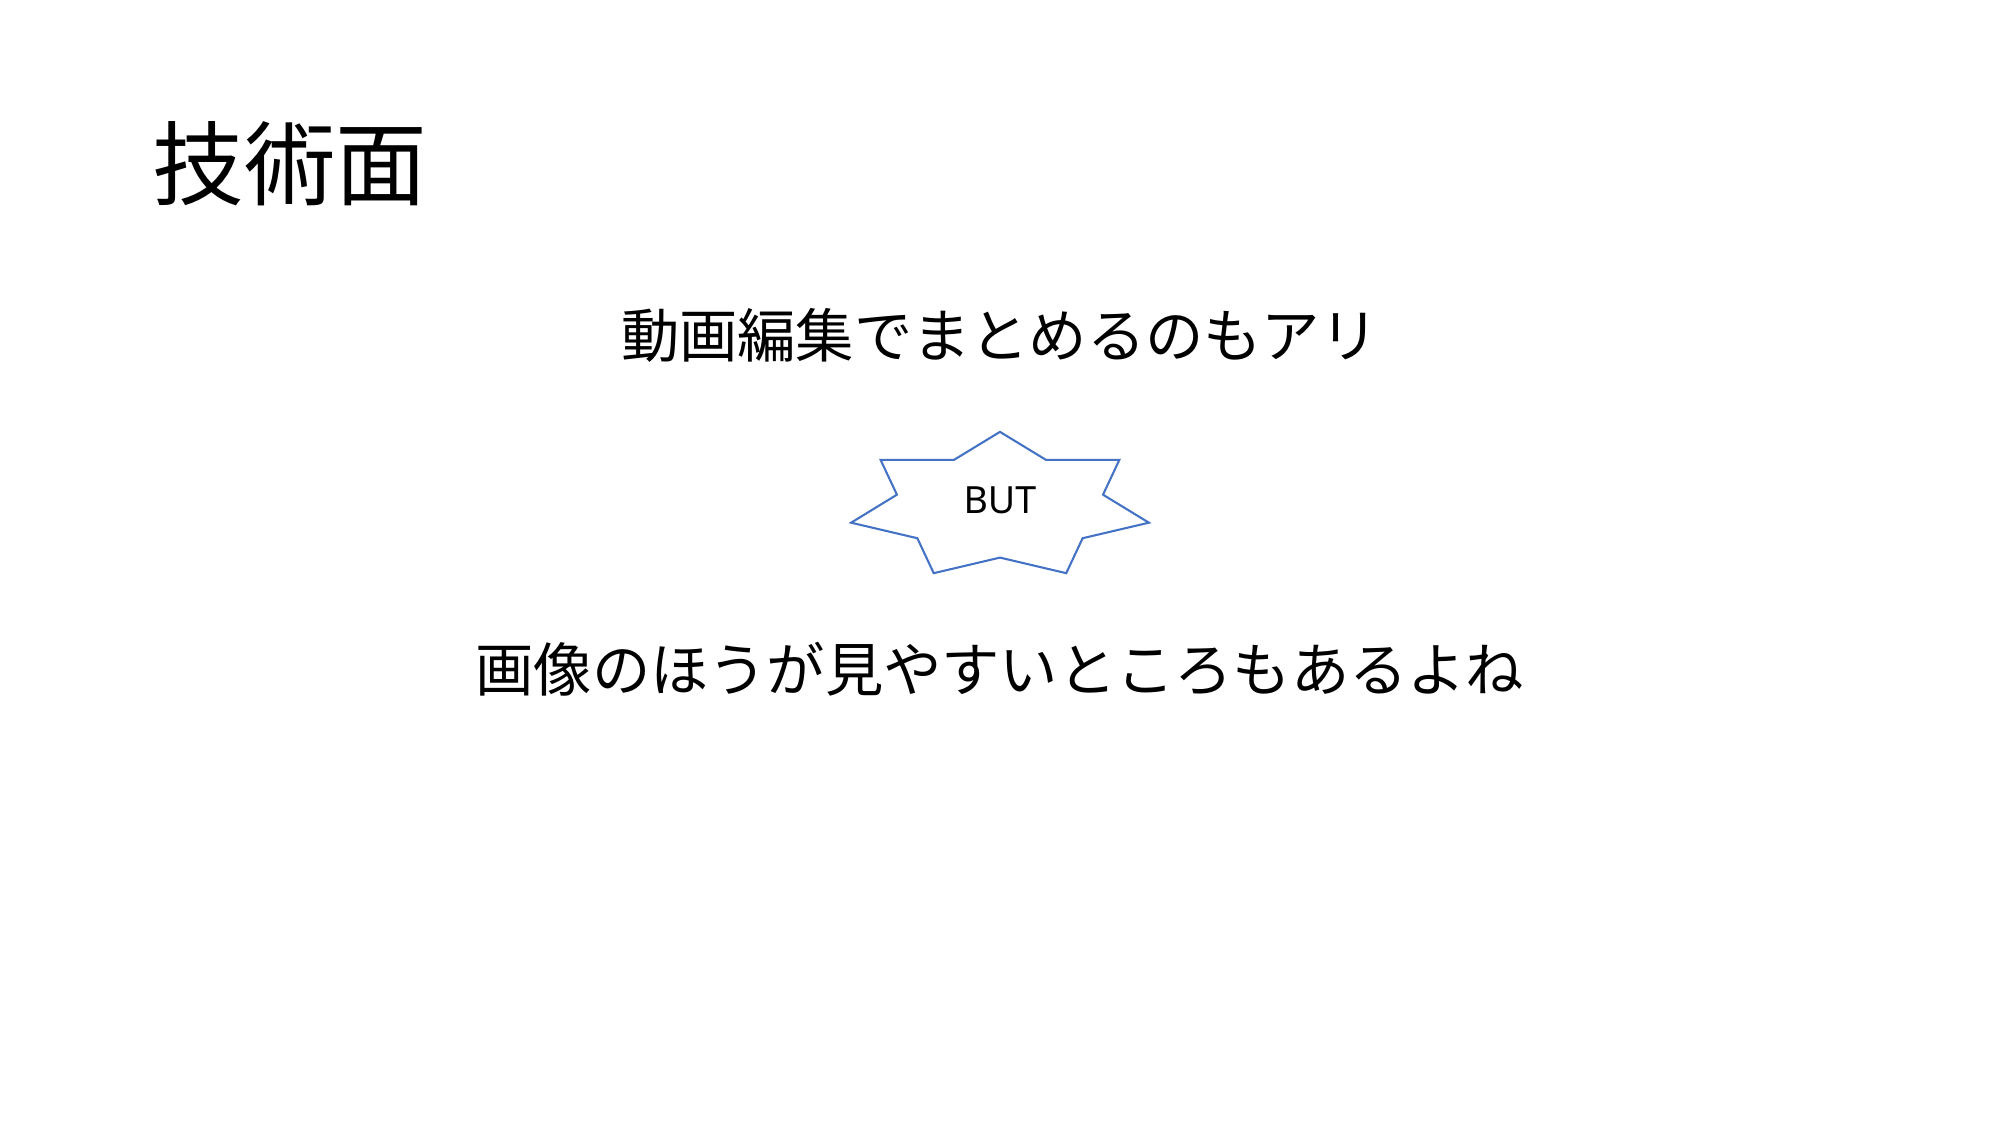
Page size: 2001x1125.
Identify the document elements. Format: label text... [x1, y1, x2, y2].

title 技術面 [137, 59, 1863, 278]
list 動画編集でまとめるのもアリ 画像のほうが見やすいところもあるよね [137, 299, 1863, 1014]
text_box BUT [848, 430, 1152, 575]
